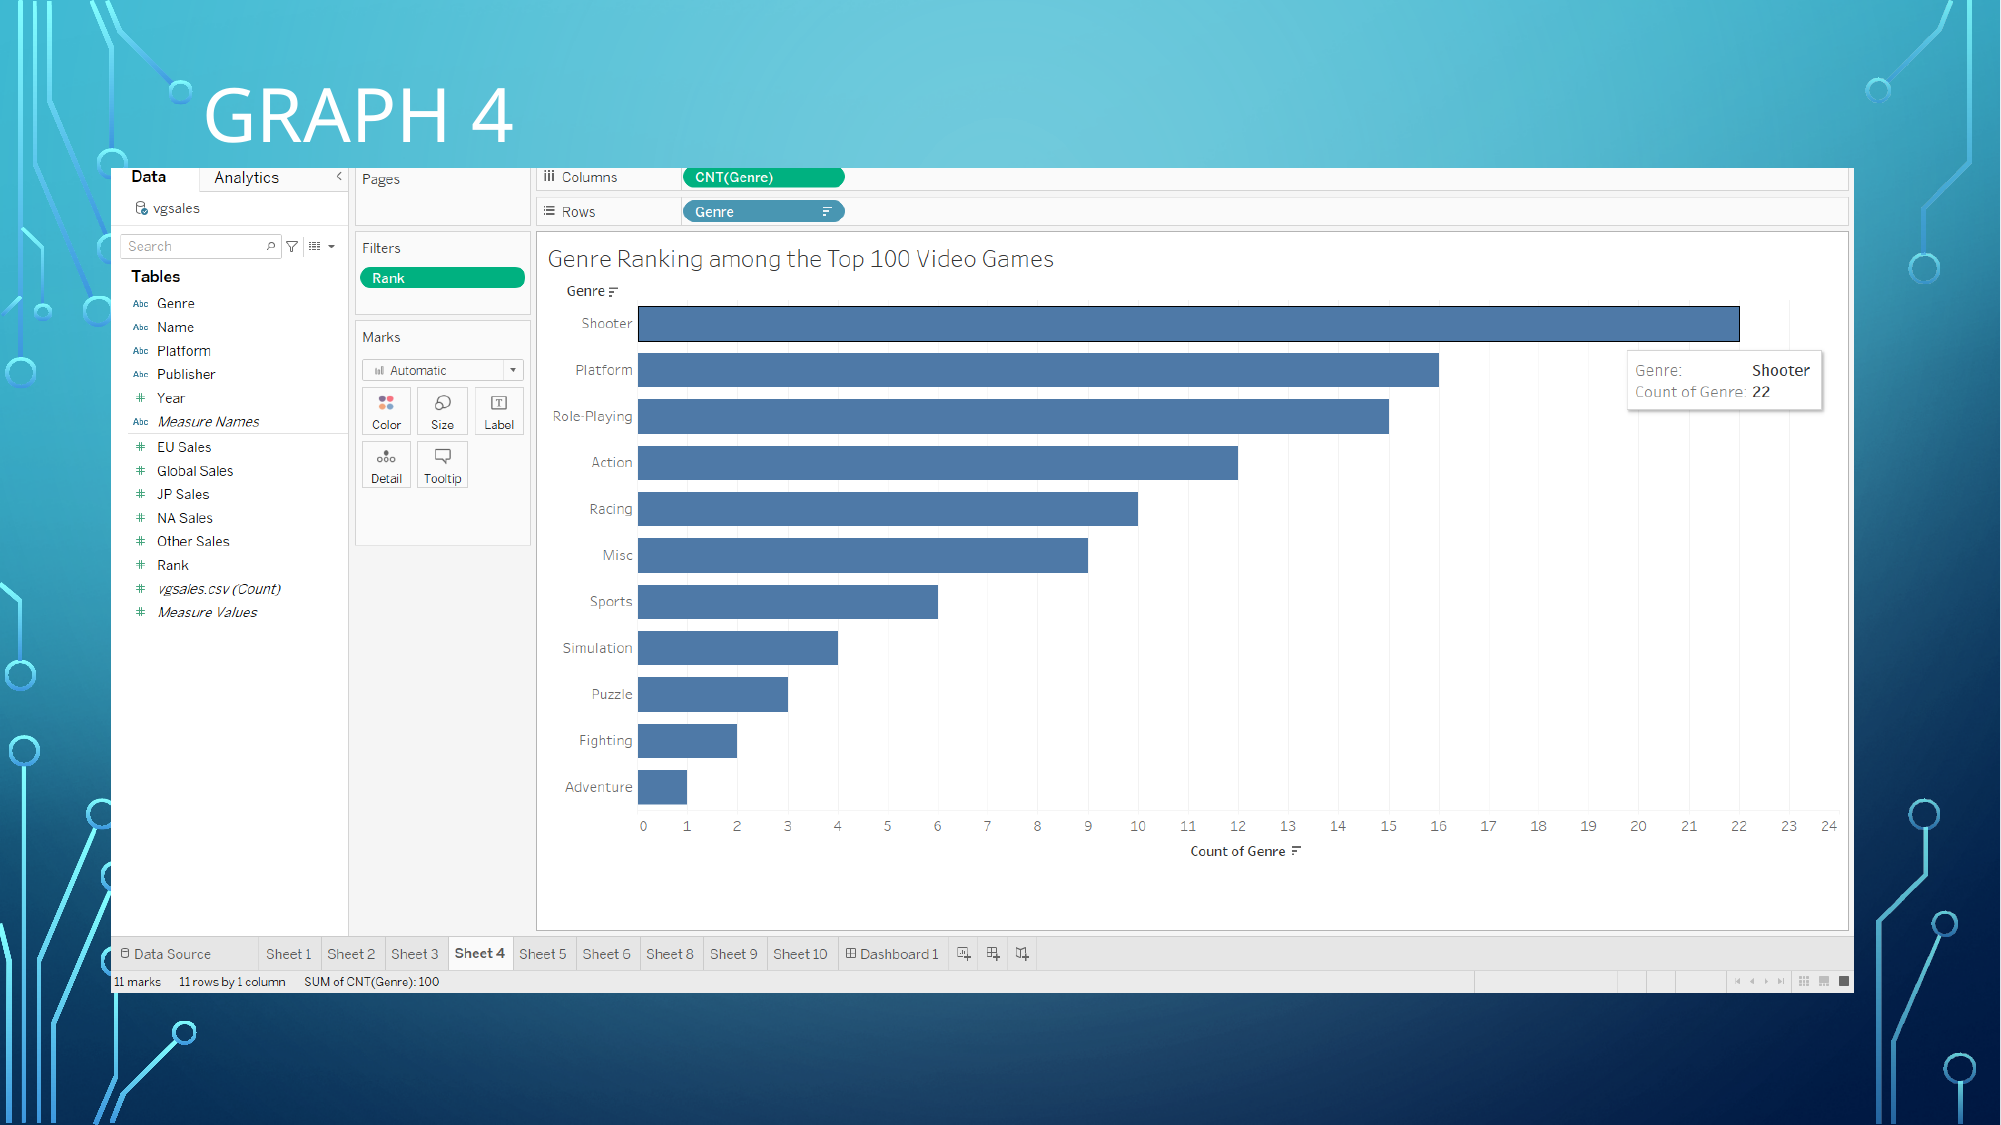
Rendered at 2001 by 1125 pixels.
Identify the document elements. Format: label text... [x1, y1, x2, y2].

title Graph 4 [187, 61, 1813, 167]
picture [110, 167, 1854, 993]
